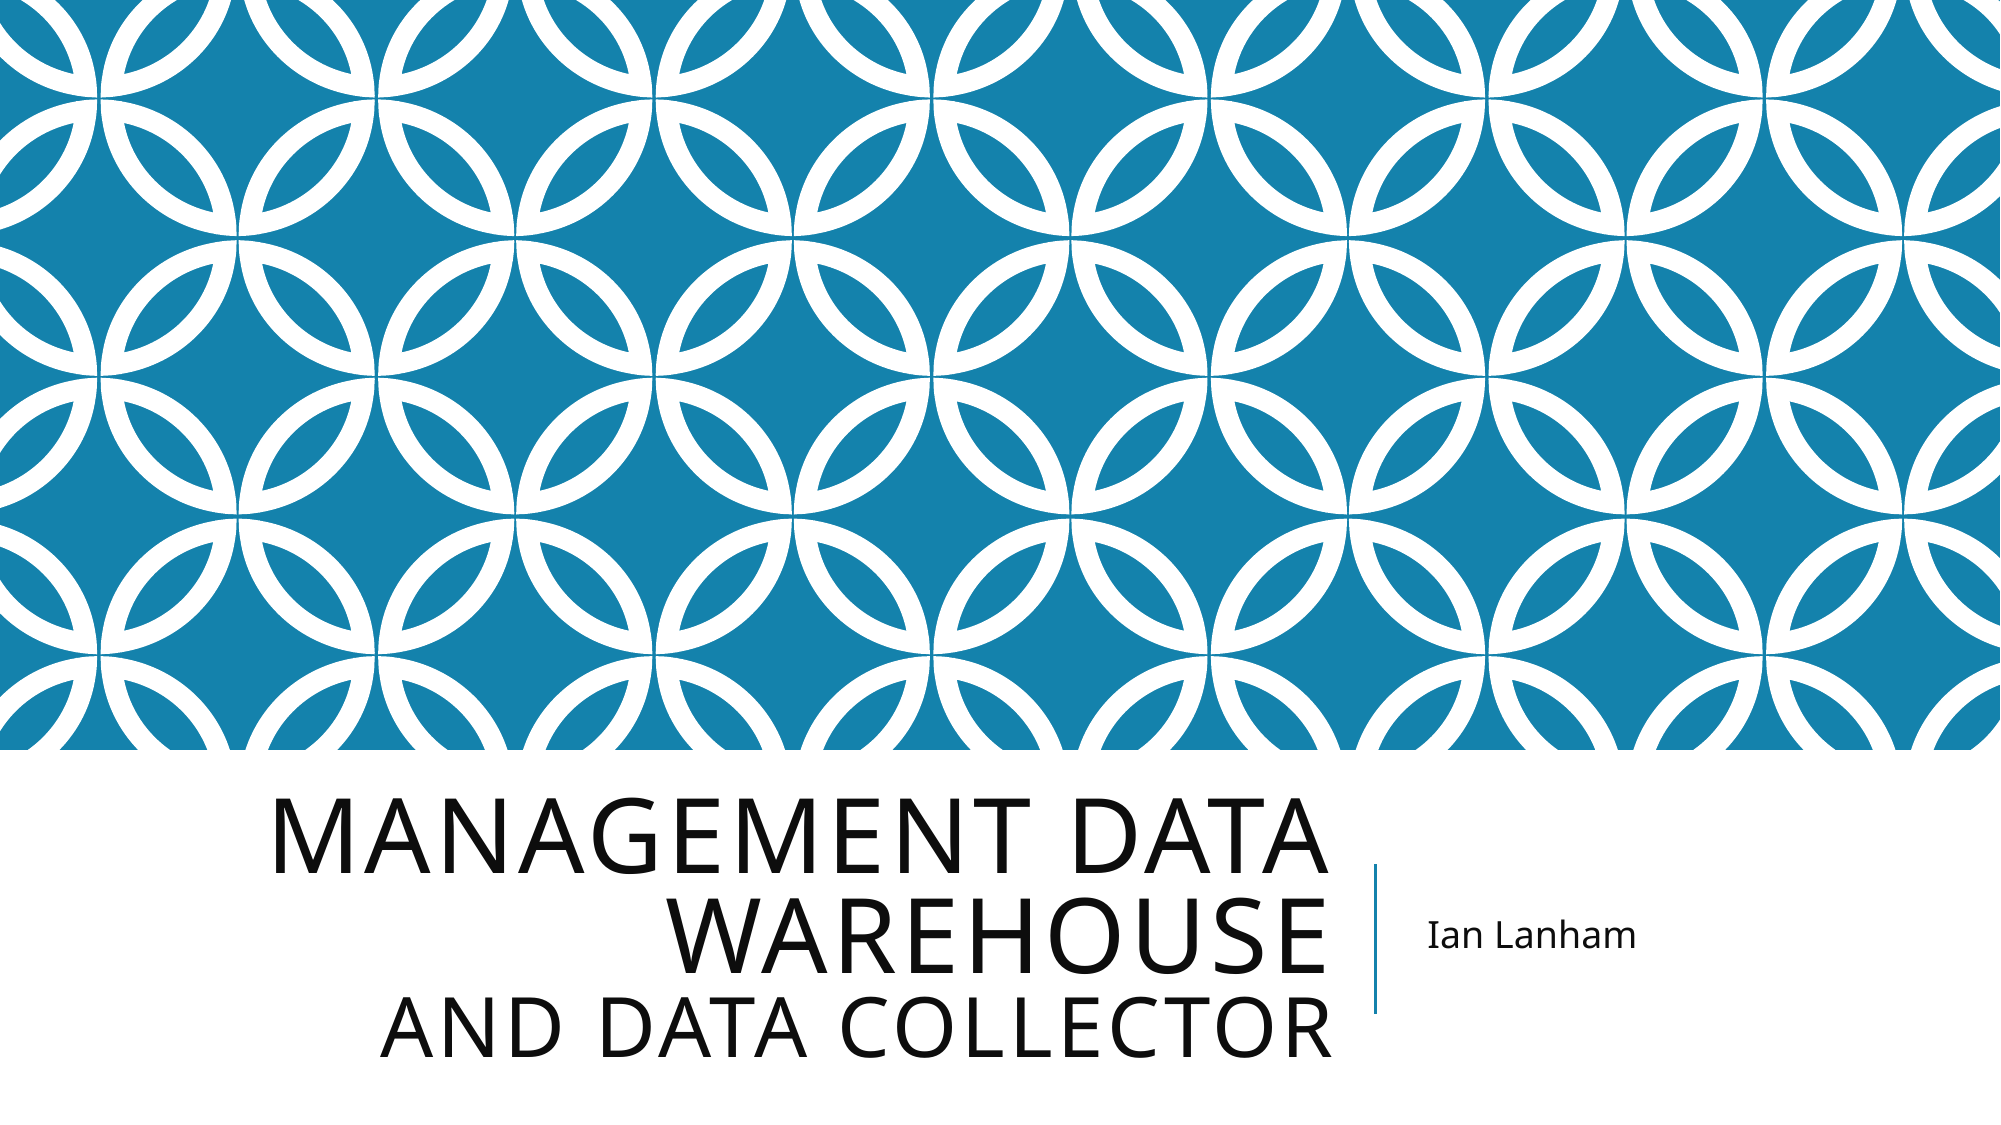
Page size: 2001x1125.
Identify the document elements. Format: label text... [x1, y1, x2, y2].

title Management data warehouse and data collector [75, 813, 1350, 1054]
subtitle Ian Lanham [1412, 813, 1938, 1054]
